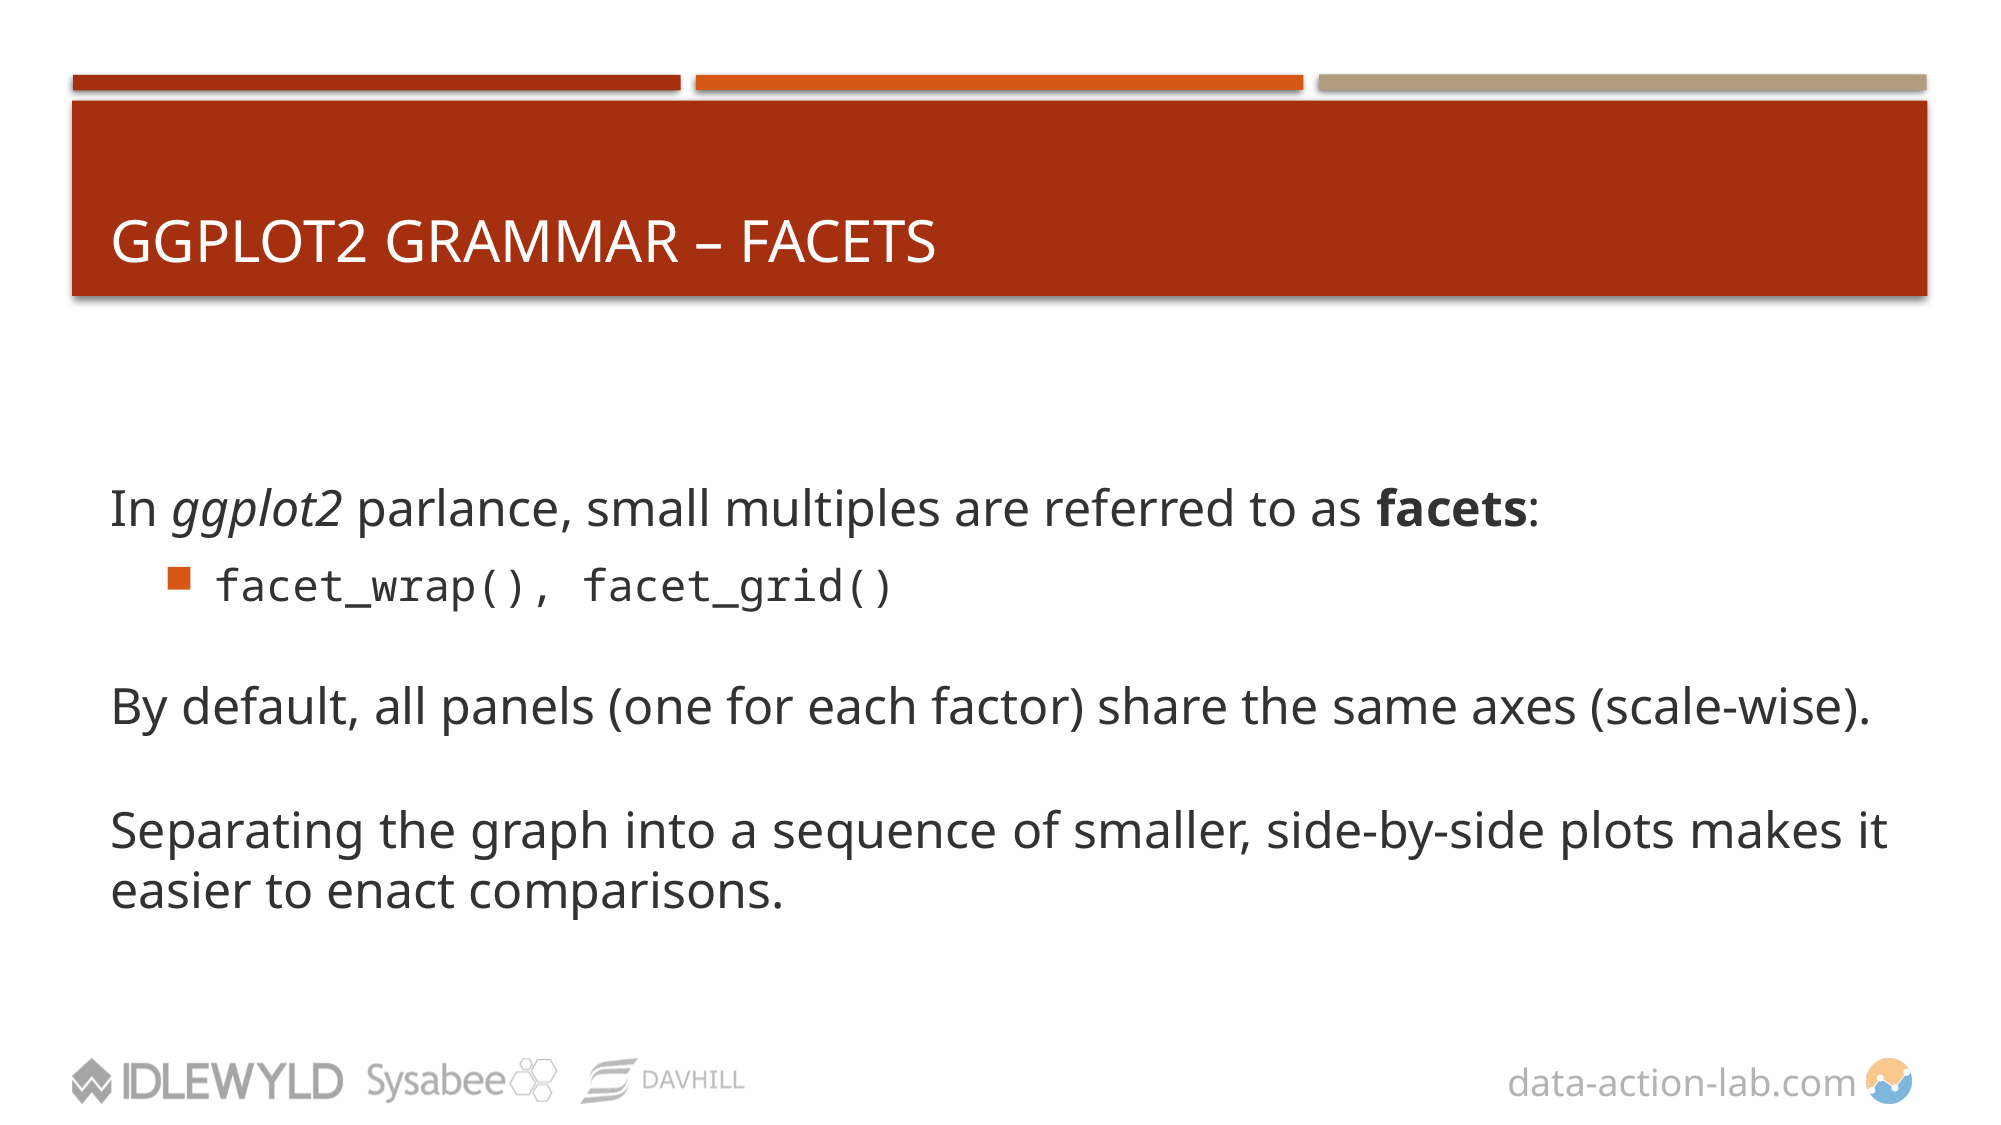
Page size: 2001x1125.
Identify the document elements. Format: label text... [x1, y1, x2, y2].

list In ggplot2 parlance, small multiples are referred to as facets: facet_wrap(), facet_grid() By default, all panels (one for each factor) share the same axes (scale-wise). Separating the graph into a sequence of smaller, side-by-side plots makes it easier to enact comparisons. [95, 357, 1905, 1037]
picture [72, 1058, 745, 1104]
title ggplot2 Grammar – facetS [95, 115, 1905, 282]
